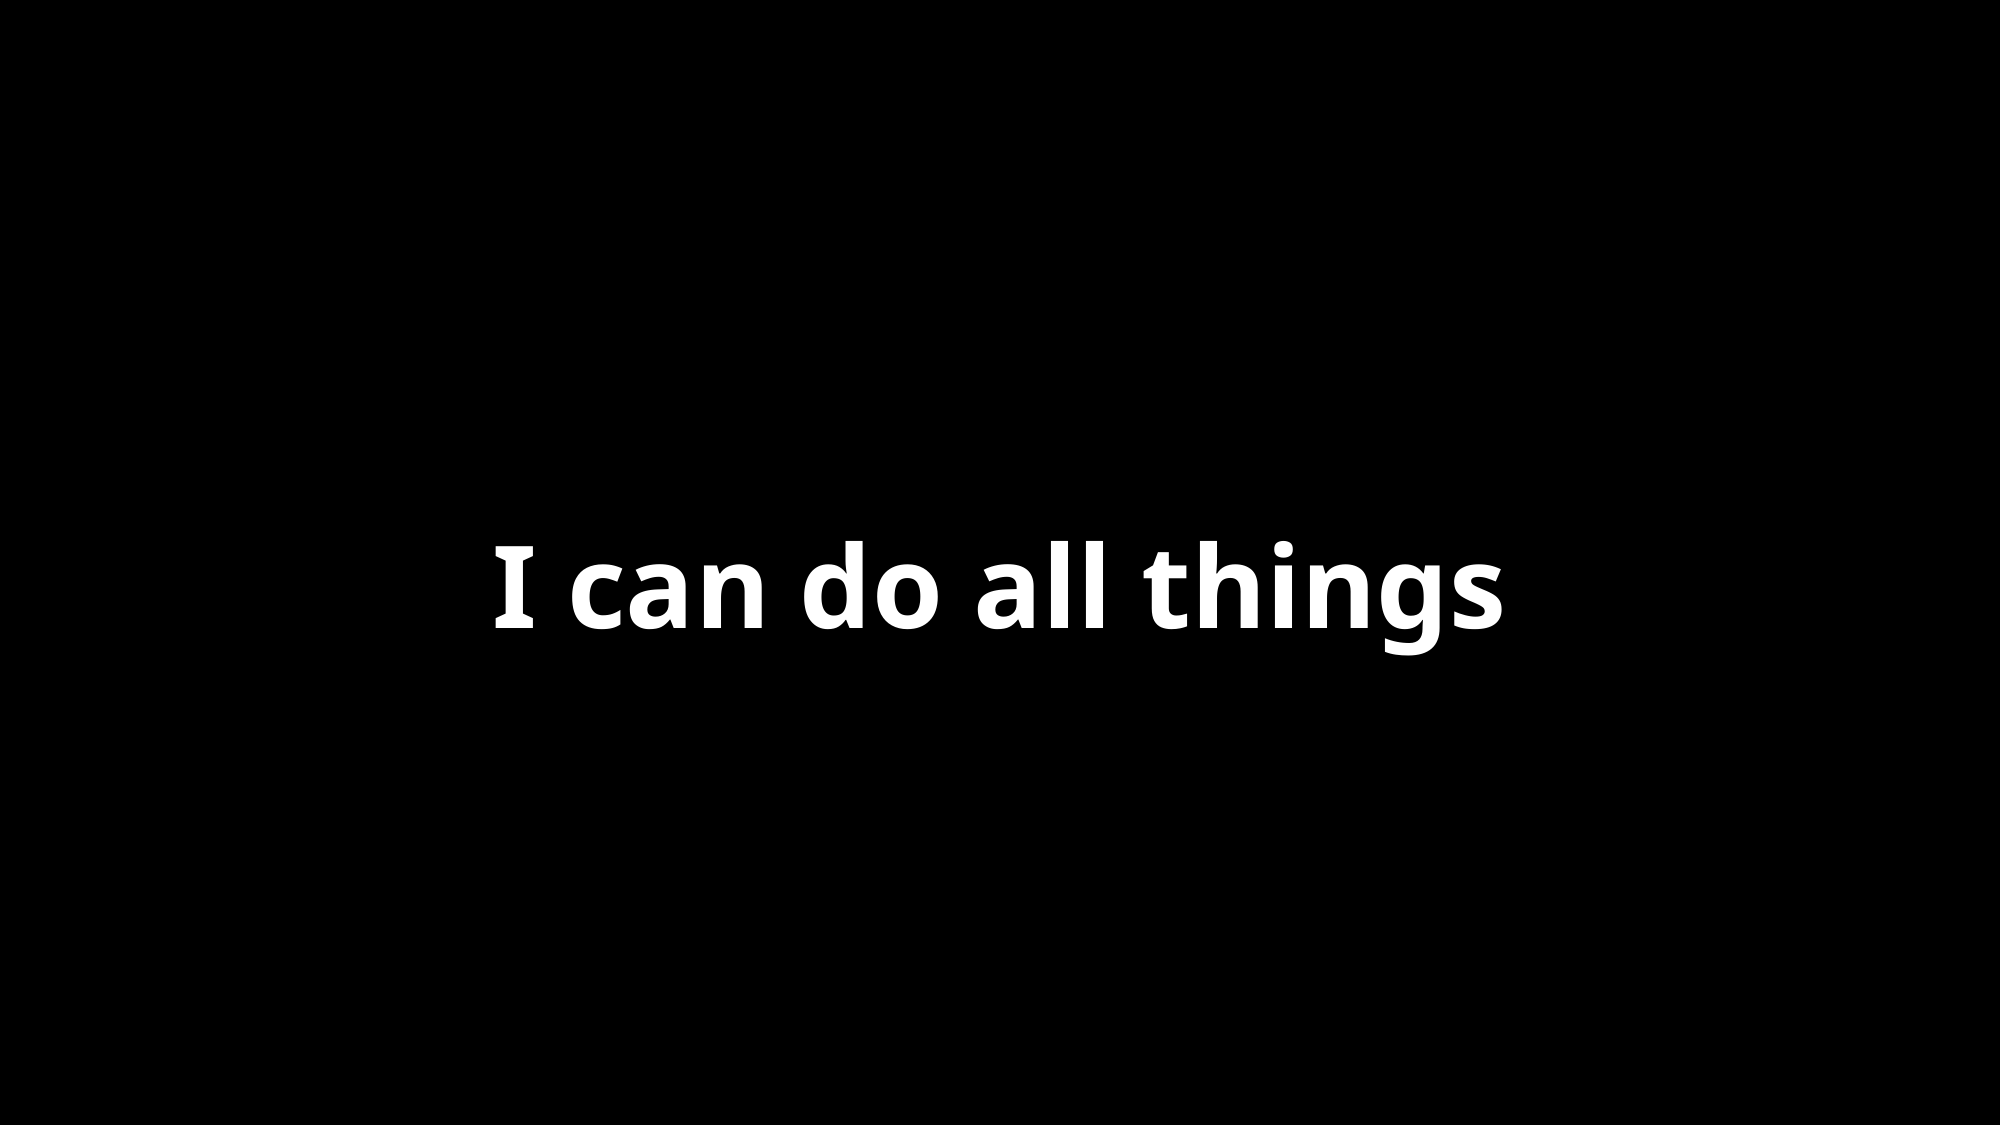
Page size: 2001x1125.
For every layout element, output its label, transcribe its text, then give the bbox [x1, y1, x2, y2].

text_box I can do all things [0, 465, 2000, 660]
